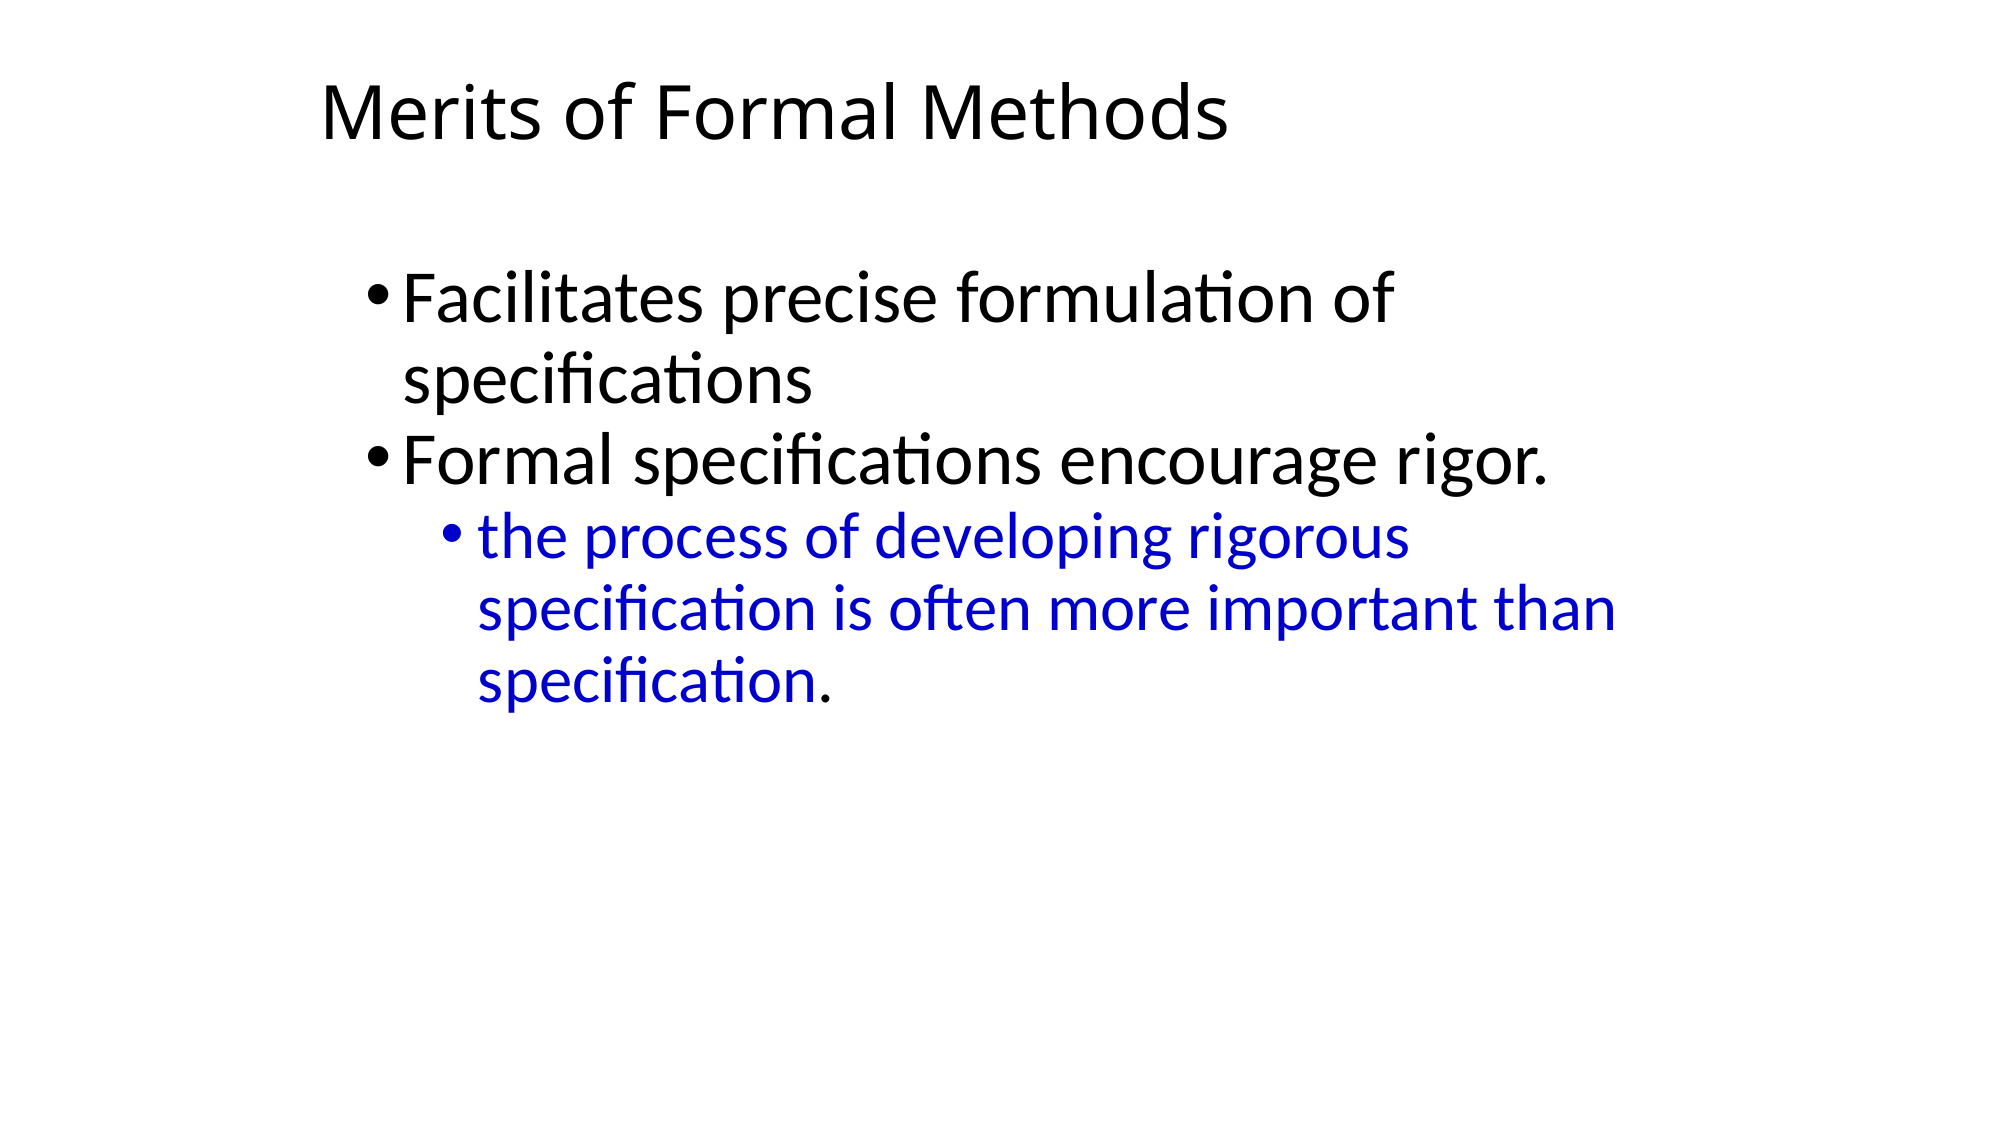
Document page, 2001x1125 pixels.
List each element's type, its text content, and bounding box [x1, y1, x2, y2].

list Facilitates precise formulation of specifications Formal specifications encourage rigor. the process of developing rigorous specification is often more important than specification. [362, 249, 1637, 925]
title Merits of Formal Methods [316, 22, 1591, 209]
